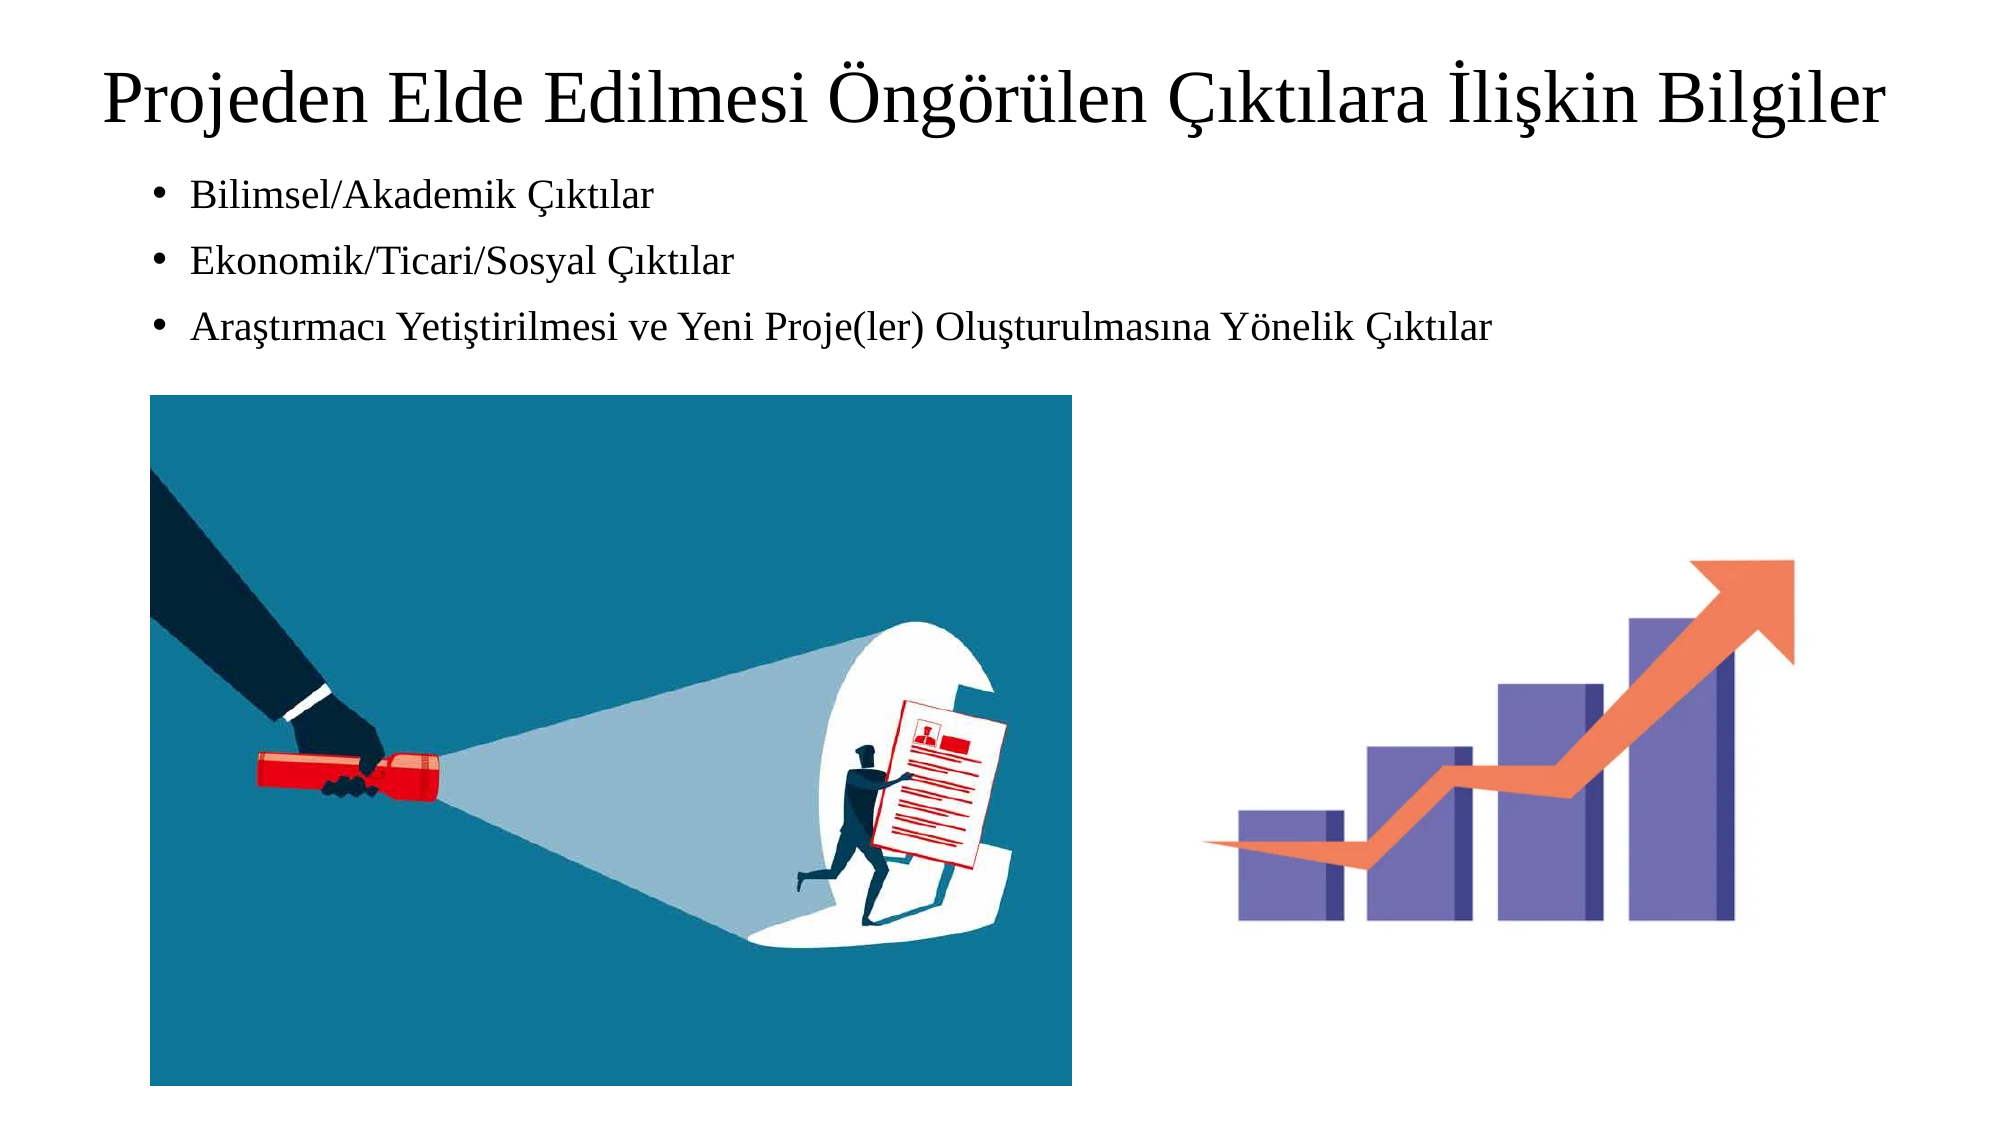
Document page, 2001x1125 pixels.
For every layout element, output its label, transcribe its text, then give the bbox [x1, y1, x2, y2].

picture [1152, 394, 1844, 1087]
title Projeden Elde Edilmesi Öngörülen Çıktılara İlişkin Bilgiler [71, 59, 1919, 137]
picture [149, 394, 1072, 1087]
list Bilimsel/Akademik Çıktılar Ekonomik/Ticari/Sosyal Çıktılar Araştırmacı Yetiştirilmesi ve Yeni Proje(ler) Oluşturulmasına Yönelik Çıktılar [137, 164, 1863, 1014]
